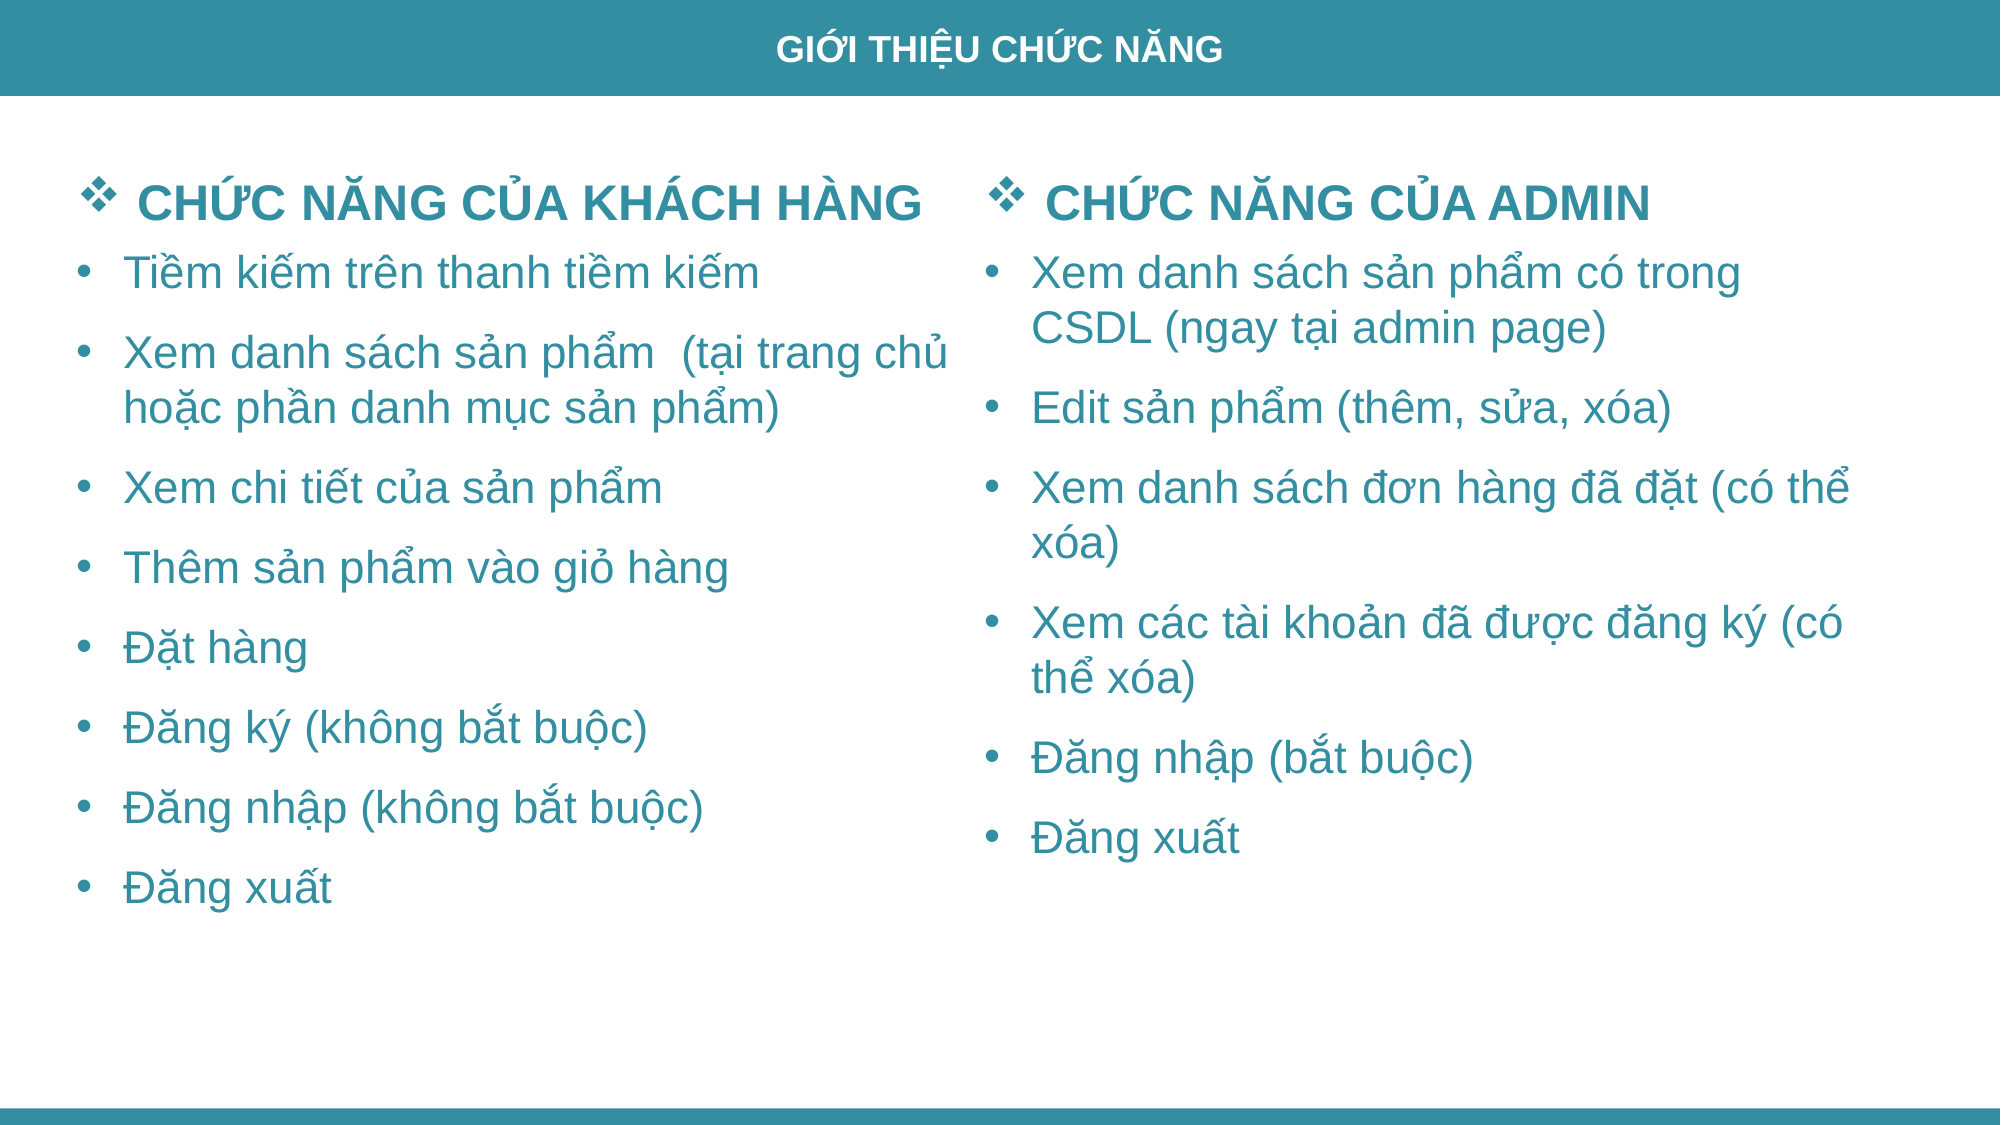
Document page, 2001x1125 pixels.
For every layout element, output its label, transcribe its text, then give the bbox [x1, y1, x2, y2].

text_box [0, 1107, 2000, 1125]
text_box CHỨC NĂNG CỦA KHÁCH HÀNG Tiềm kiếm trên thanh tiềm kiếm Xem danh sách sản phẩm (tại trang chủ hoặc phần danh mục sản phẩm) Xem chi tiết của sản phẩm Thêm sản phẩm vào giỏ hàng Đặt hàng Đăng ký (không bắt buộc) Đăng nhập (không bắt buộc) Đăng xuất [61, 162, 970, 1113]
text_box GIỚI THIỆU CHỨC NĂNG [0, 0, 2000, 97]
text_box CHỨC NĂNG CỦA ADMIN Xem danh sách sản phẩm có trong CSDL (ngay tại admin page) Edit sản phẩm (thêm, sửa, xóa) Xem danh sách đơn hàng đã đặt (có thể xóa) Xem các tài khoản đã được đăng ký (có thể xóa) Đăng nhập (bắt buộc) Đăng xuất [969, 162, 1878, 1063]
